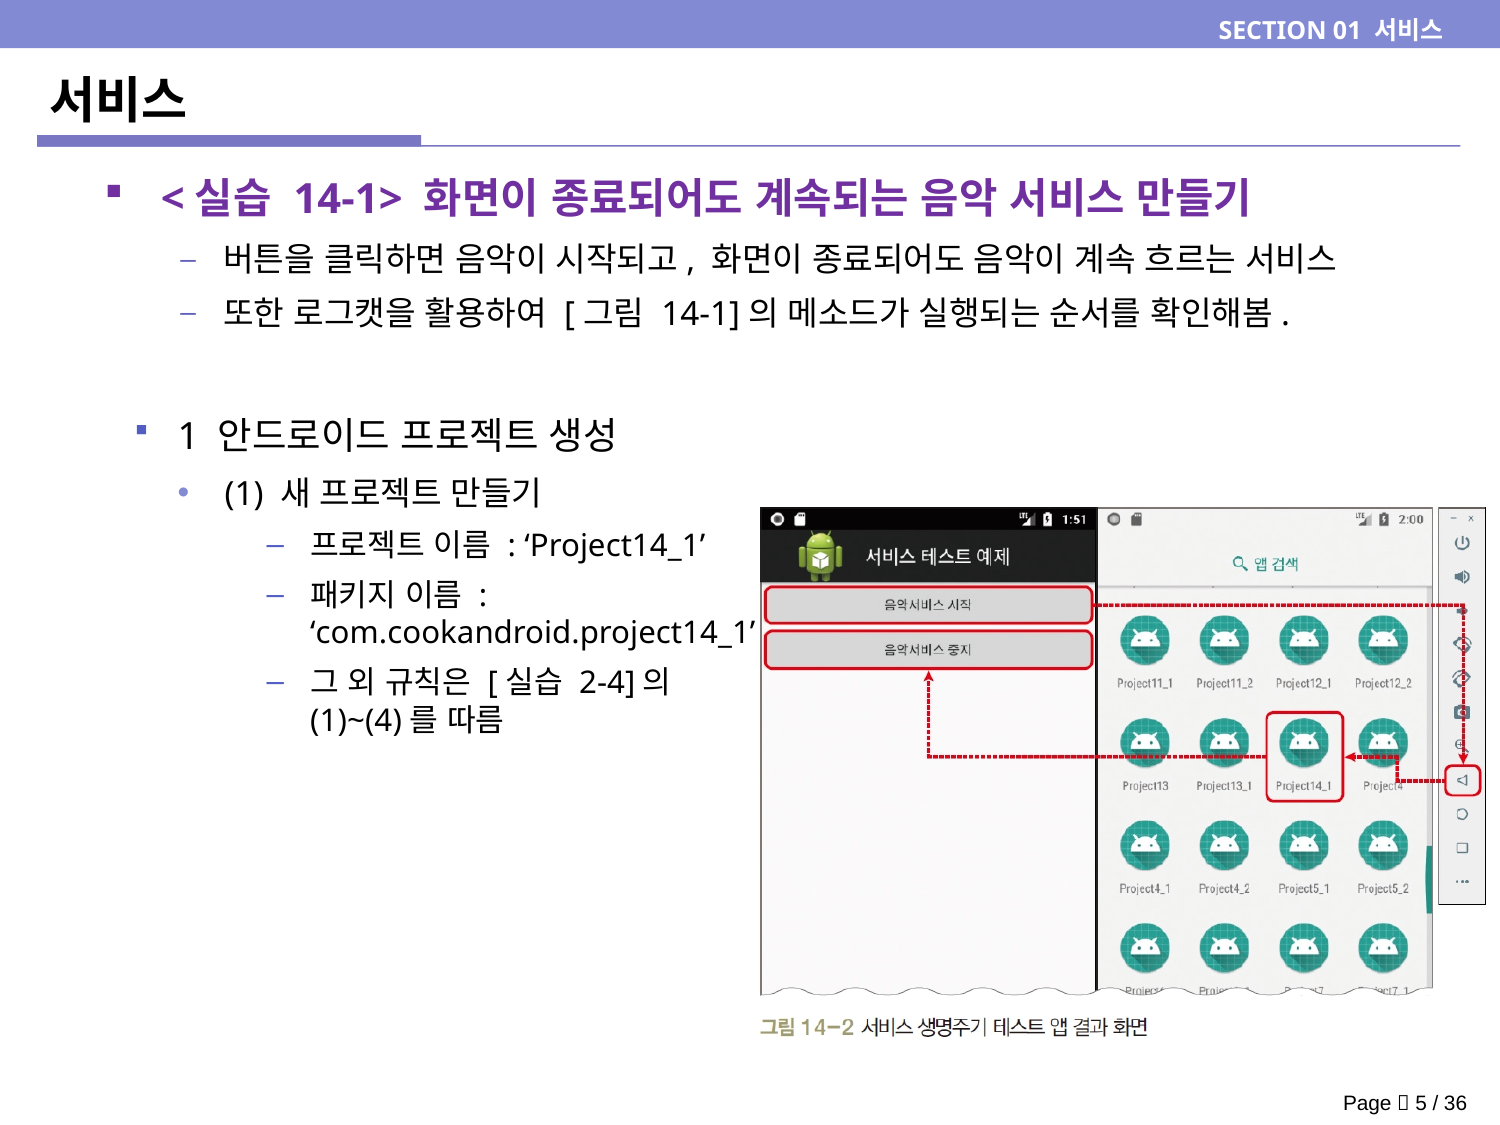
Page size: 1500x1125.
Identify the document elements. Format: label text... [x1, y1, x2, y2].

picture [756, 504, 1488, 1038]
text_box SECTION 01 서비스 [1203, 6, 1468, 52]
title 서비스 [48, 67, 1448, 132]
list <실습 14-1> 화면이 종료되어도 계속되는 음악 서비스 만들기 버튼을 클릭하면 음악이 시작되고, 화면이 종료되어도 음악이 계속 흐르는 서비스 또한 로그캣을 활용하여 [그림 14-1]의 메소드가 실행되는 순서를 확인해봄. 1 안드로이드 프로젝트 생성 (1) 새 프로젝트 만들기 프로젝트 이름 : ‘Project14_1’ 패키지 이름 : ‘com.cookandroid.project14_1’ 그 외 규칙은 [실습 2-4]의 (1)~(4)를 따름 [104, 171, 1382, 880]
